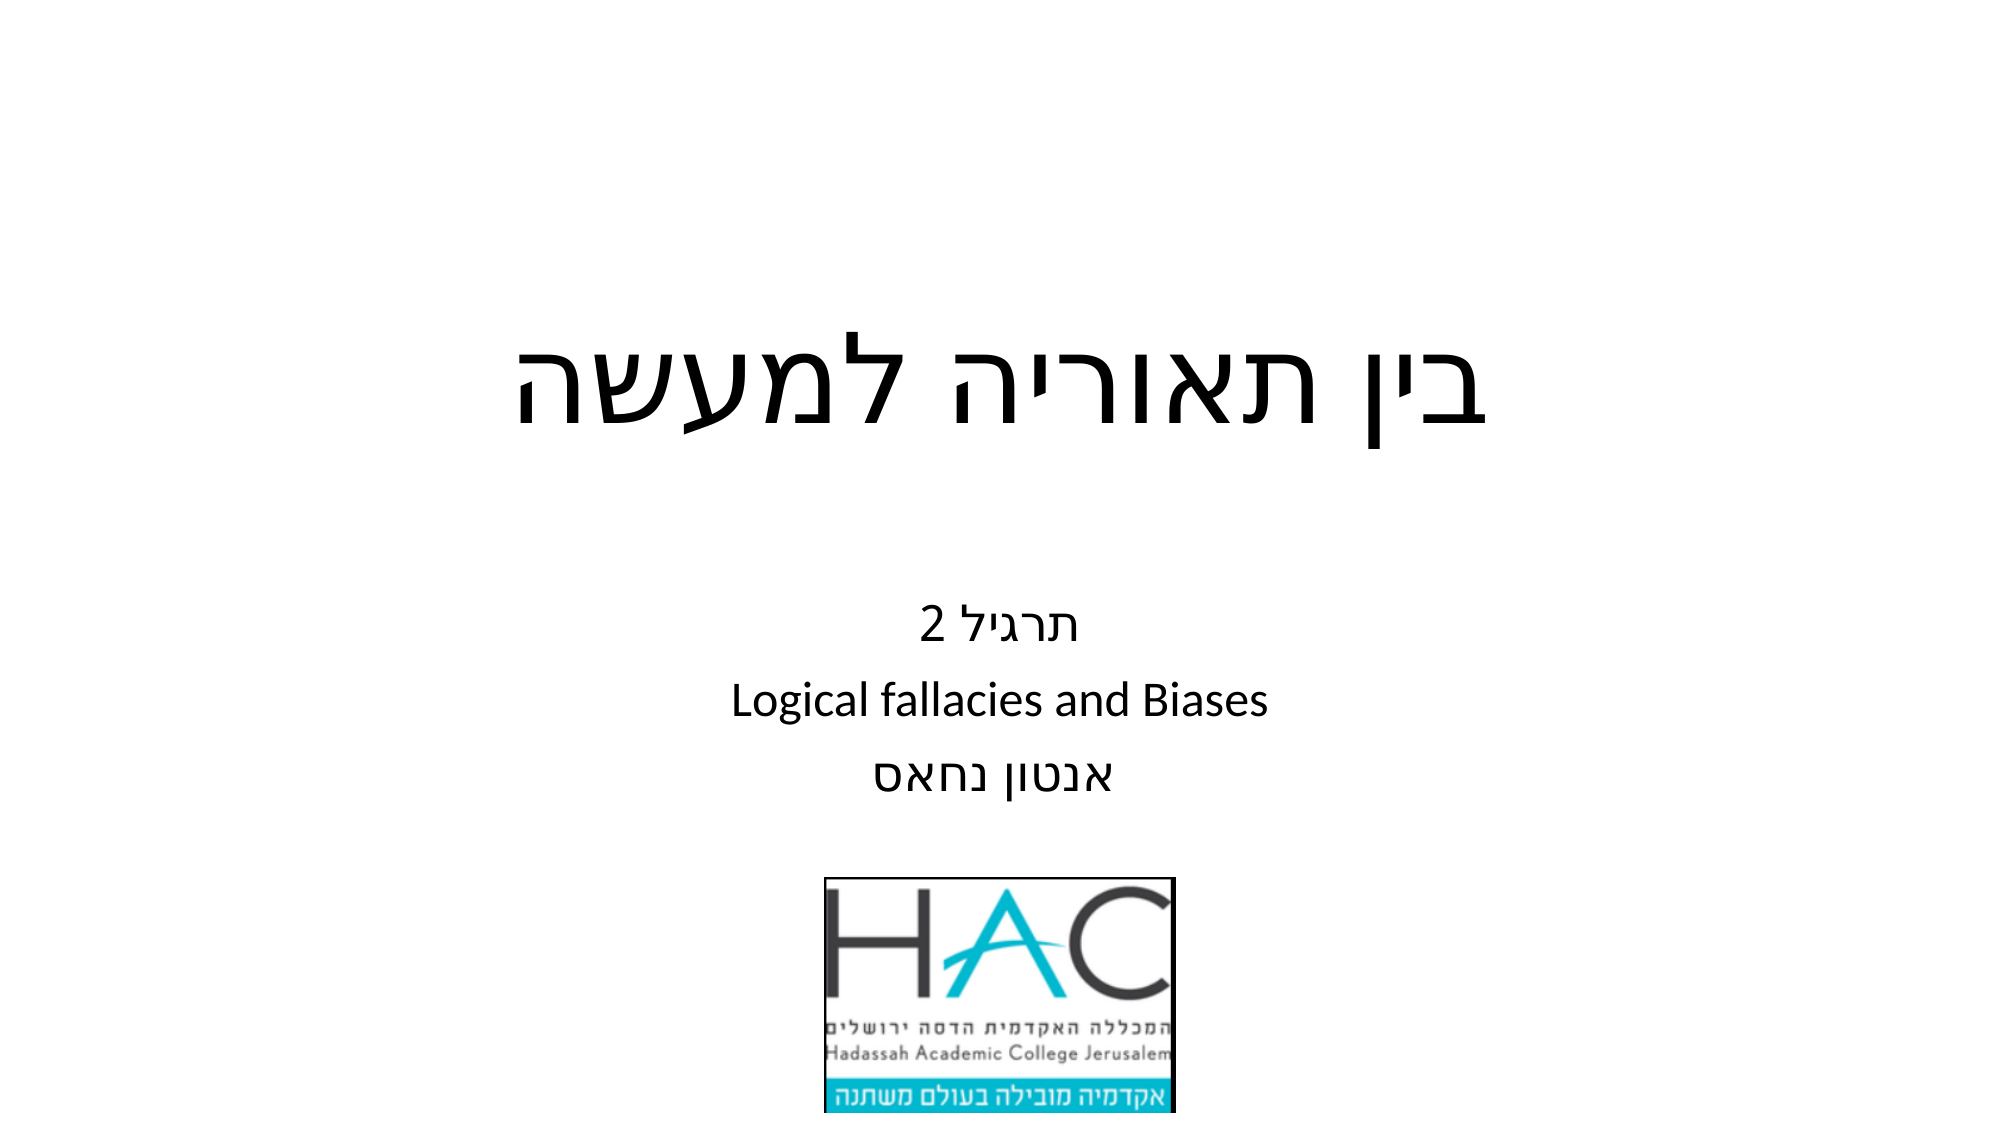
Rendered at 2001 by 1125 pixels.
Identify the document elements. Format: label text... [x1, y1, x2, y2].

title בין תאוריה למעשה [249, 66, 1750, 459]
subtitle תרגיל 2 Logical fallacies and Biases אנטון נחאס [249, 590, 1750, 863]
picture [824, 877, 1176, 1113]
